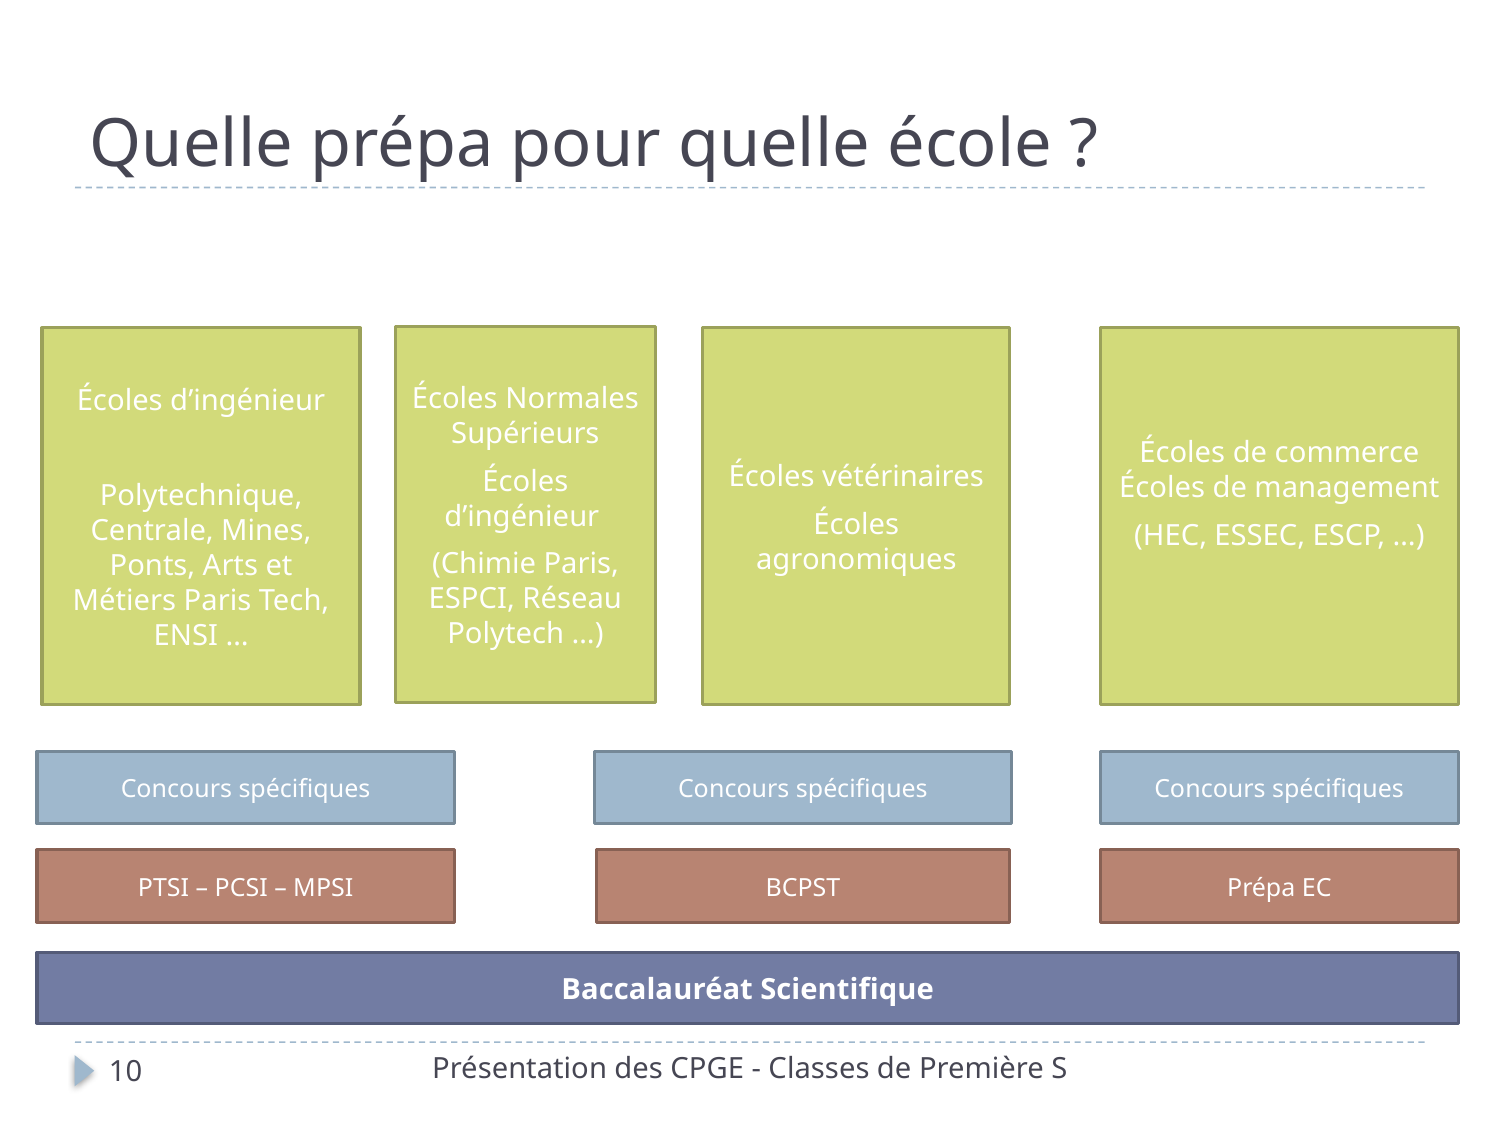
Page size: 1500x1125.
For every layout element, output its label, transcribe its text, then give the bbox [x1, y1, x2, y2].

text_box Baccalauréat Scientifique [35, 951, 1460, 1025]
text_box Concours spécifiques [593, 750, 1013, 825]
text_box PTSI – PCSI – MPSI [35, 848, 456, 924]
slide_number 10 [94, 1044, 420, 1105]
text_box Concours spécifiques [35, 750, 456, 825]
text_box Concours spécifiques [1099, 750, 1460, 825]
footer Présentation des CPGE - Classes de Première S [395, 1042, 1105, 1103]
text_box BCPST [595, 848, 1011, 924]
title Quelle prépa pour quelle école ? [75, 24, 1425, 188]
text_box Écoles vétérinaires Écoles agronomiques [701, 326, 1011, 706]
text_box Prépa EC [1099, 848, 1460, 924]
text_box Écoles d’ingénieur Polytechnique, Centrale, Mines, Ponts, Arts et Métiers Paris Tech, ENSI … [40, 326, 362, 706]
list Écoles Normales Supérieurs Écoles d’ingénieur (Chimie Paris, ESPCI, Réseau Polytech …) [394, 325, 657, 704]
text_box Écoles de commerce Écoles de management (HEC, ESSEC, ESCP, …) [1099, 326, 1460, 706]
